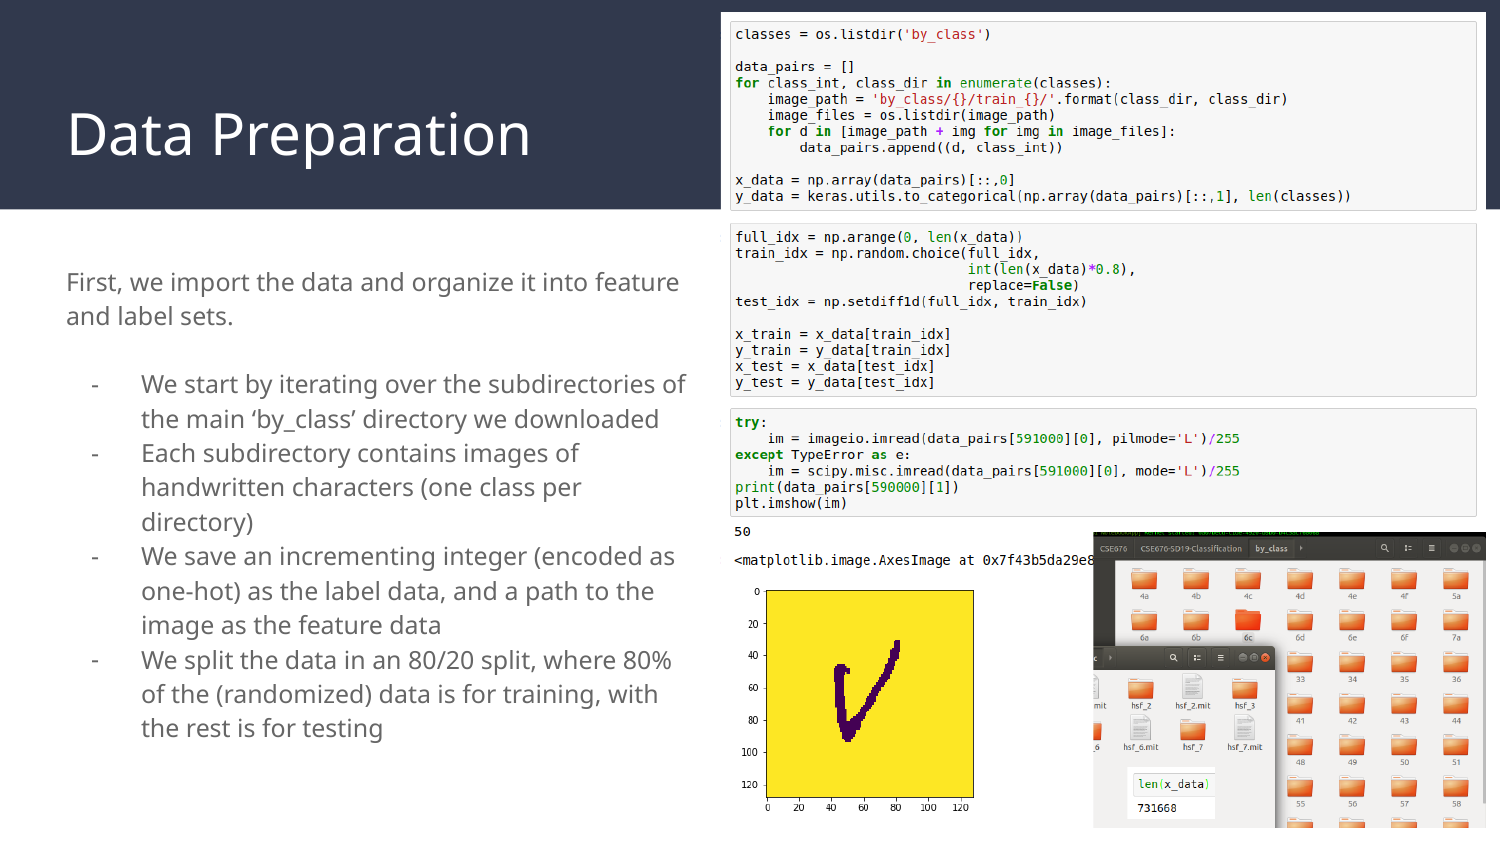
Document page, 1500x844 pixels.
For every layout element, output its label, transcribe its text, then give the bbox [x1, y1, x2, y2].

title Data Preparation [51, 82, 715, 185]
list First, we import the data and organize it into feature and label sets. We start by iterating over the subdirectories of the main ‘by_class’ directory we downloaded Each subdirectory contains images of handwritten characters (one class per directory) We save an incrementing integer (encoded as one-hot) as the label data, and a path to the image as the feature data We split the data in an 80/20 split, where 80% of the (randomized) data is for training, with the rest is for testing [51, 247, 708, 752]
picture [720, 12, 1487, 828]
